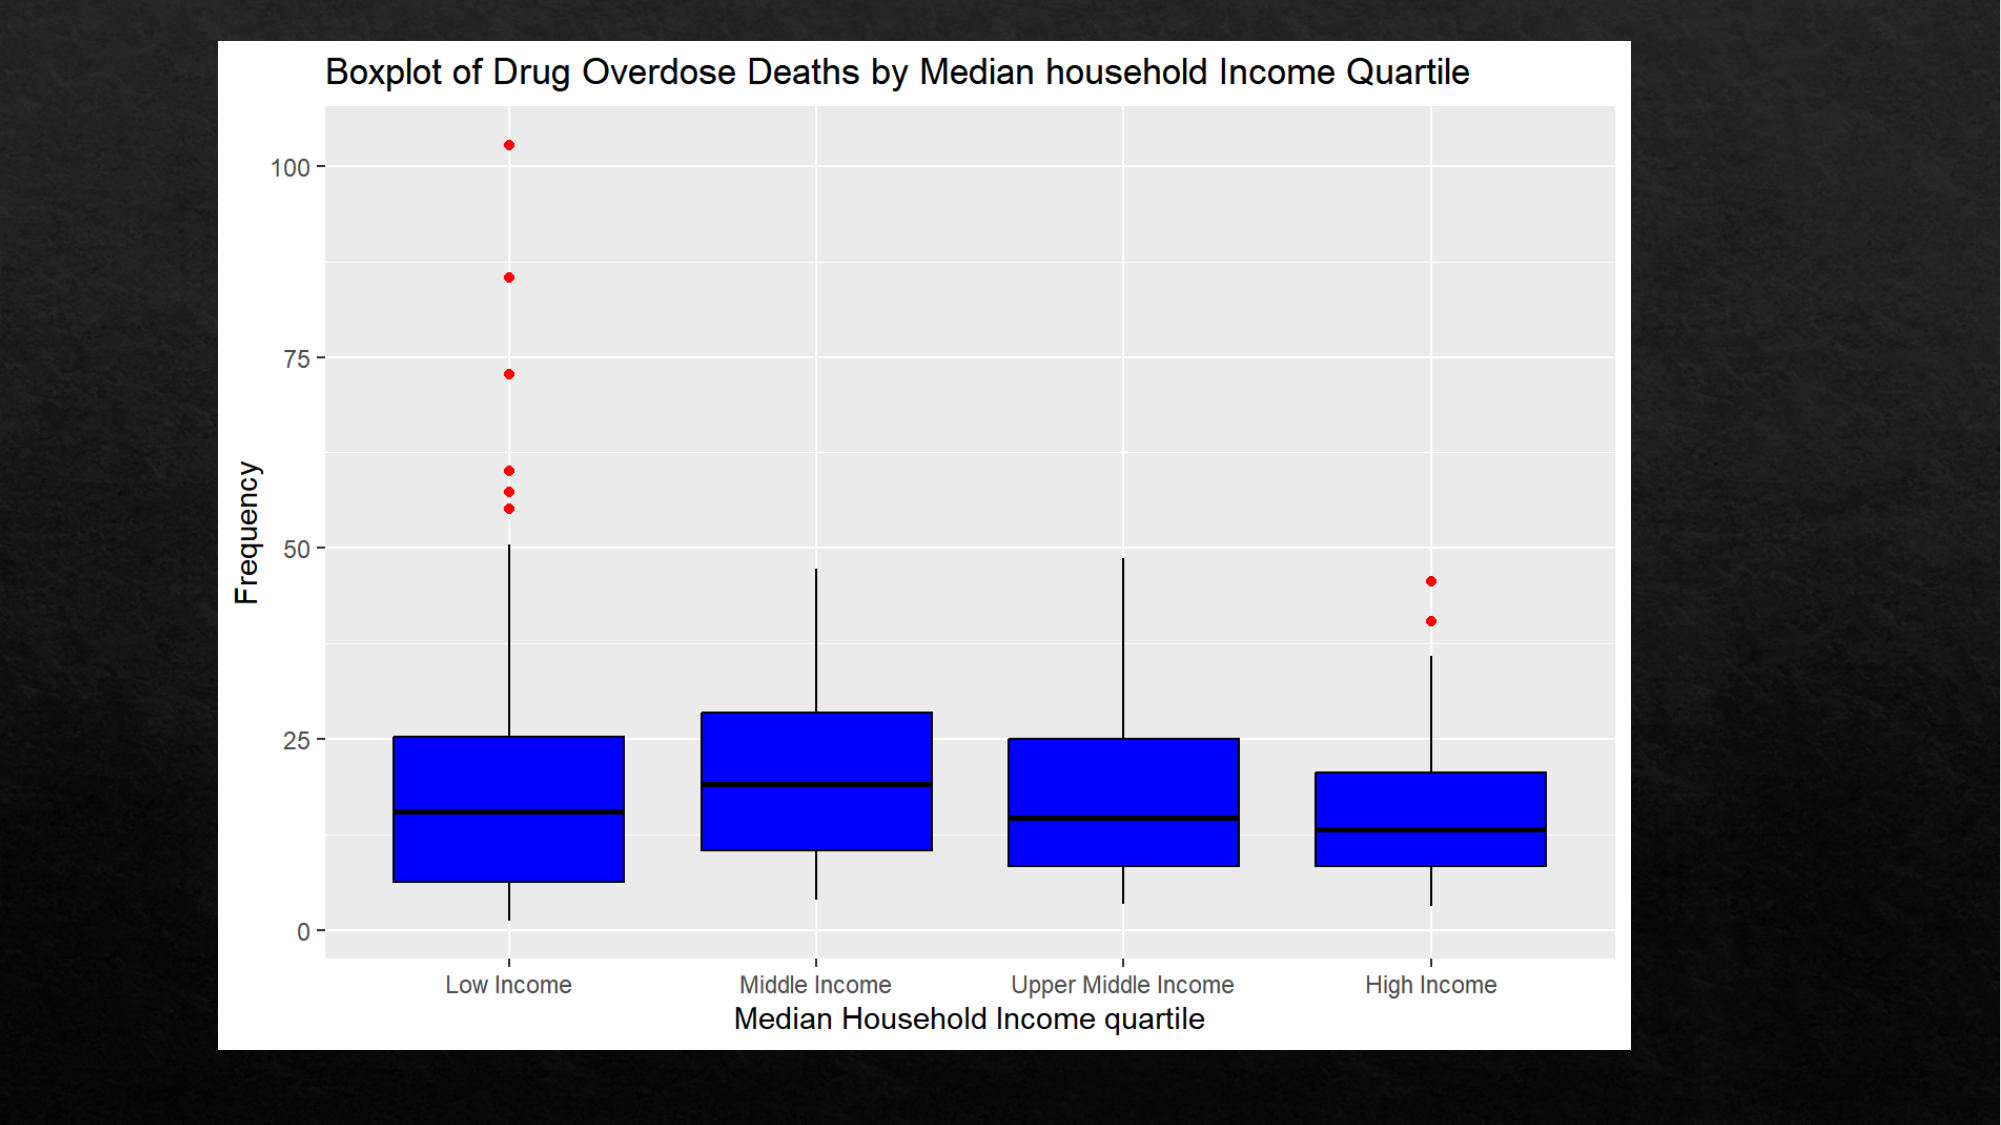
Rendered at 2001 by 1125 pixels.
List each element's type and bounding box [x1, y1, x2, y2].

picture [218, 40, 1632, 1050]
